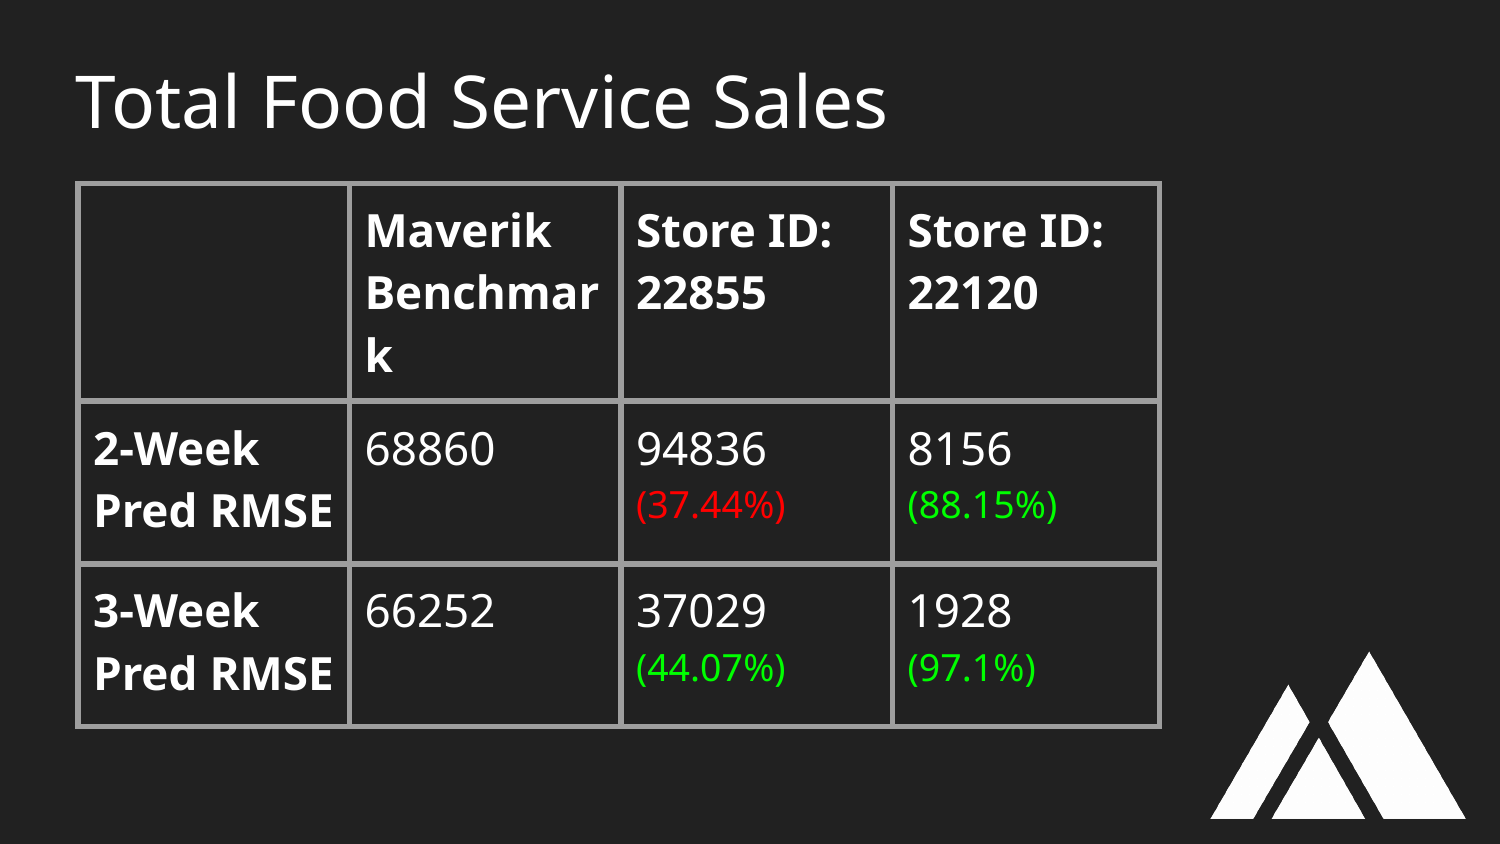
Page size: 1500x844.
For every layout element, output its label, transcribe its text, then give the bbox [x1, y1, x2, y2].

table_header Store ID: 22120 [895, 186, 1157, 398]
table_cell 2-Week Pred RMSE [81, 404, 347, 561]
picture [1209, 650, 1466, 820]
table_cell 37029 (44.07%) [624, 567, 890, 724]
table_header Store ID: 22855 [624, 186, 890, 398]
table_cell 1928 (97.1%) [895, 567, 1157, 724]
table_cell 68860 [352, 404, 618, 561]
table_header [81, 186, 347, 398]
table_cell 66252 [352, 567, 618, 724]
table_cell 8156 (88.15%) [895, 404, 1157, 561]
table_cell 3-Week Pred RMSE [81, 567, 347, 724]
table_header Maverik Benchmark [352, 186, 618, 398]
title Total Food Service Sales [60, 27, 1273, 178]
table_cell 94836 (37.44%) [624, 404, 890, 561]
